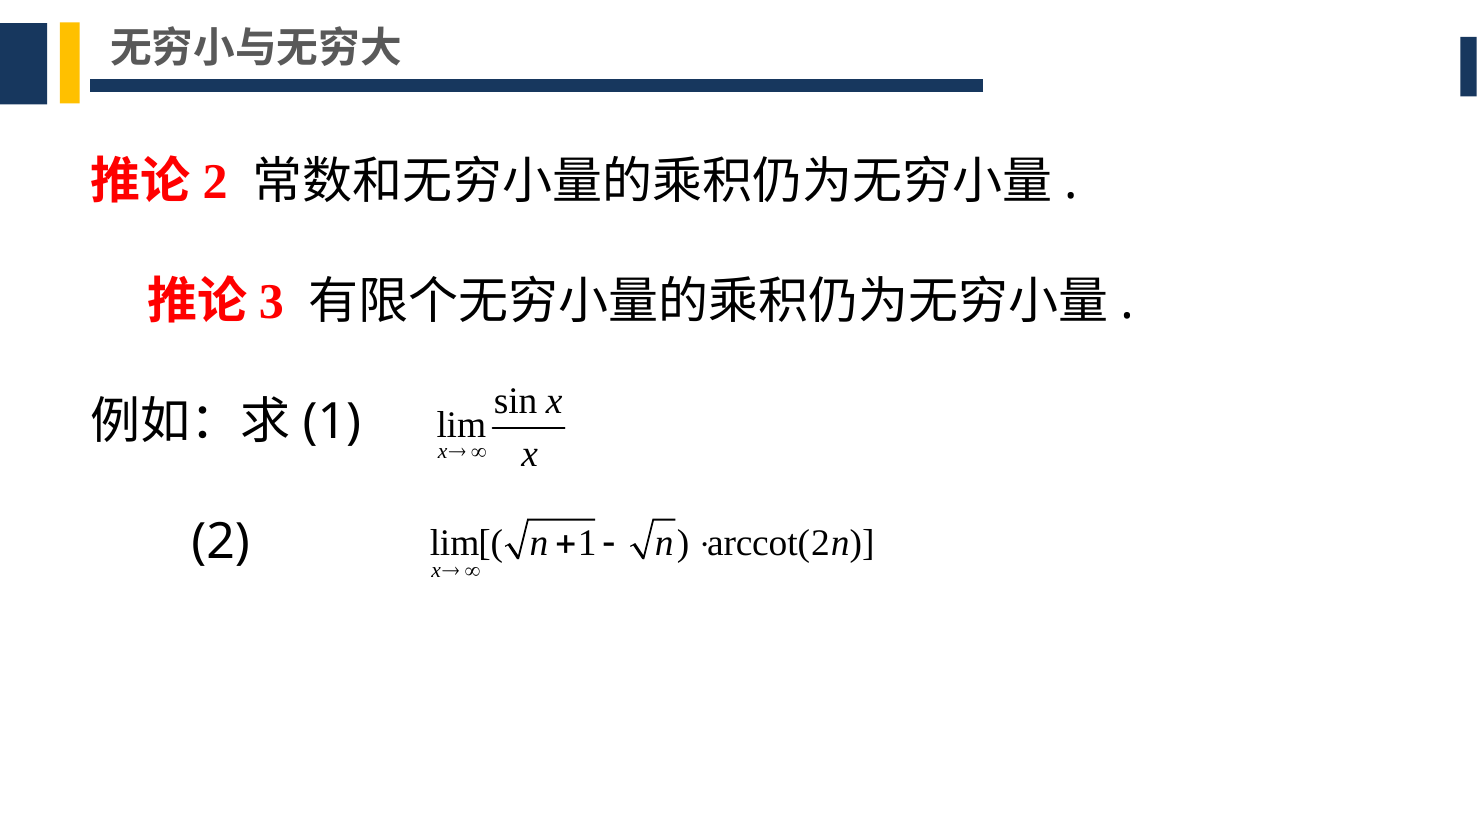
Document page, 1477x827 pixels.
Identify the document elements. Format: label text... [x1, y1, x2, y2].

text_box 推论2 常数和无穷小量的乘积仍为无穷小量. 推论3 有限个无穷小量的乘积仍为无穷小量. 例如：求(1) (2) [7, 140, 1365, 827]
text_box [0, 1, 1477, 75]
text_box 无穷小与无穷大 [109, 20, 644, 71]
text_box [430, 377, 572, 475]
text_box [424, 511, 881, 588]
